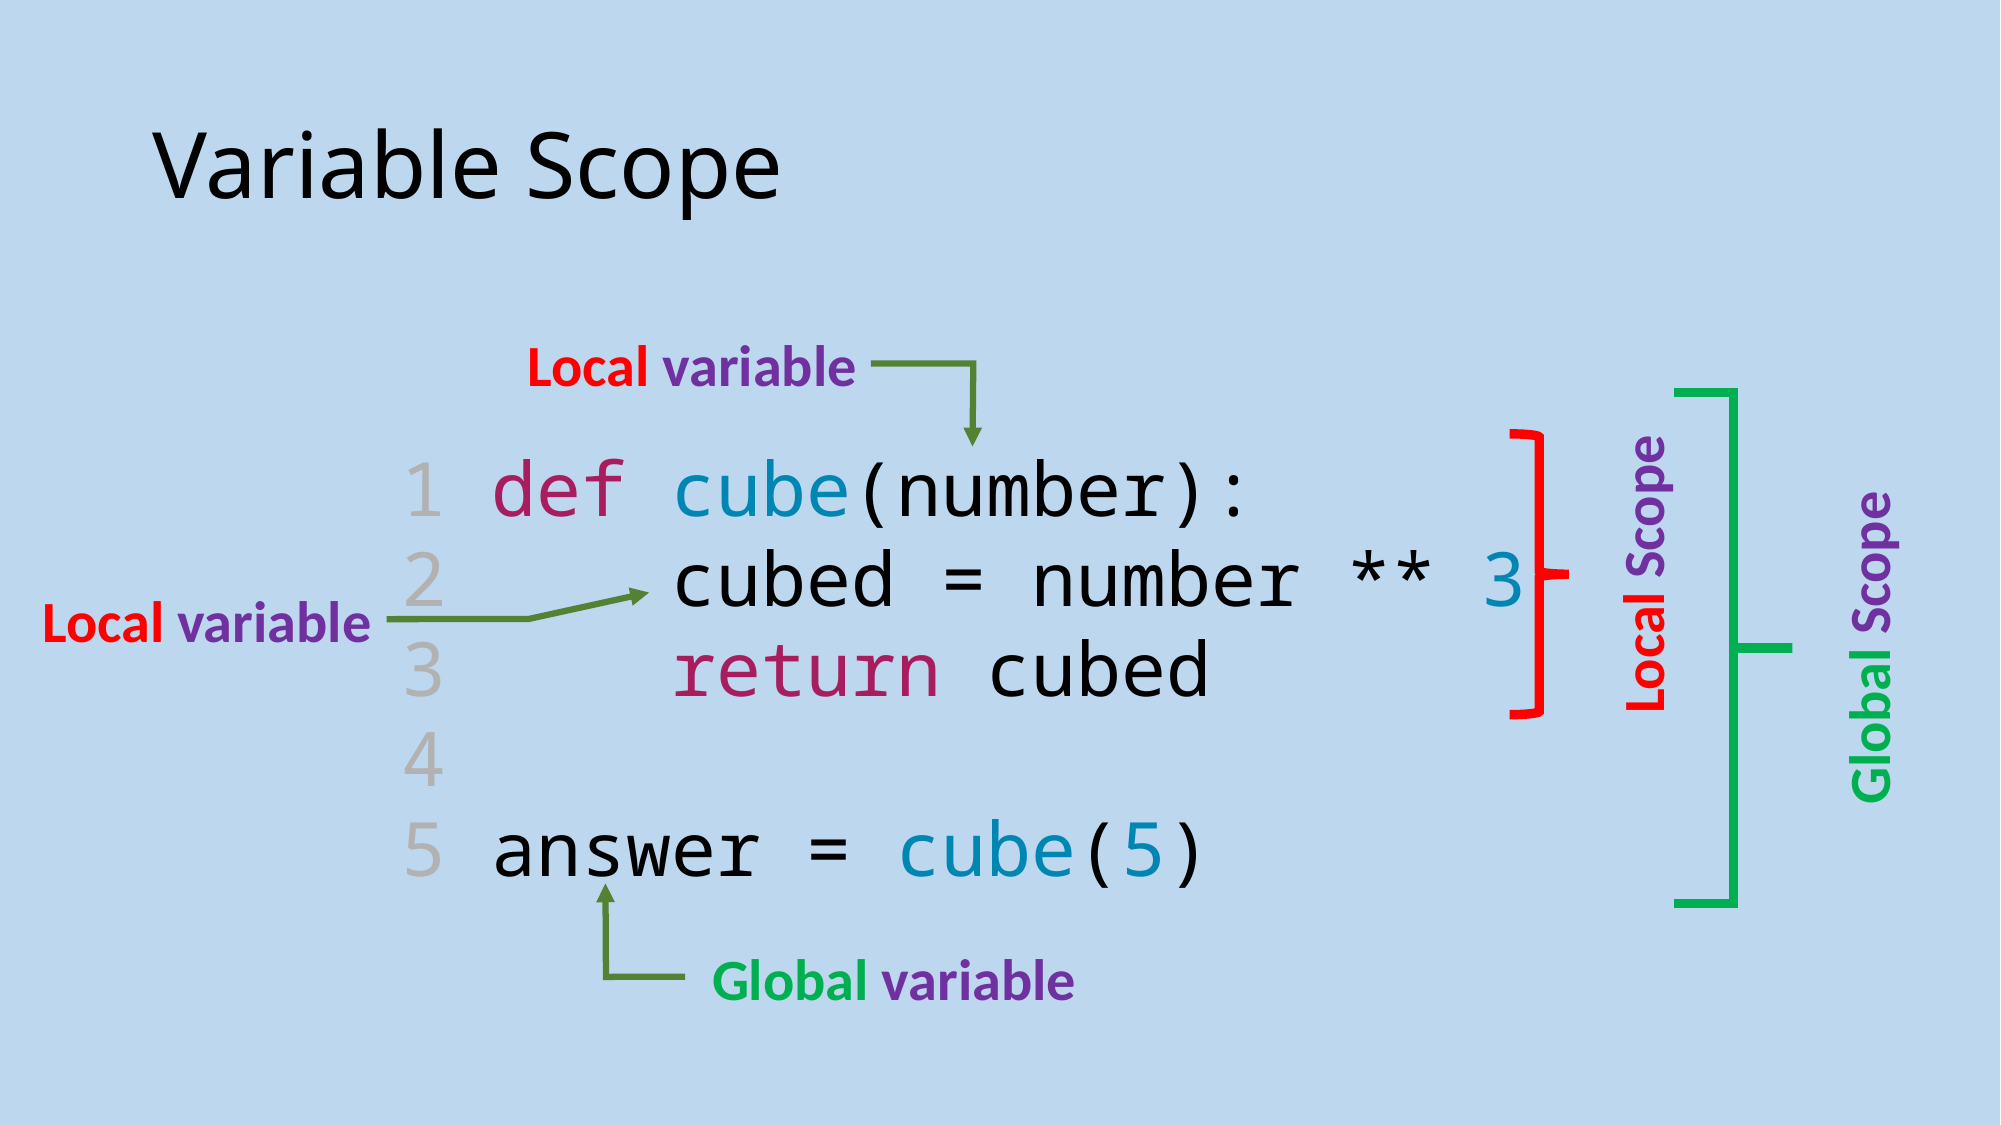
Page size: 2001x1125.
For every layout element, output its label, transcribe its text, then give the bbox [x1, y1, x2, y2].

text_box 1 def cube(number): 2 cubed = number ** 3 3 return cubed 4 5 answer = cube(5) [386, 433, 1546, 899]
text_box Local variable [498, 292, 979, 447]
title Variable Scope [137, 59, 1863, 278]
text_box Global variable [697, 939, 1154, 1015]
text_box Local variable [12, 549, 650, 690]
text_box Local Scope [1598, 420, 1684, 729]
text_box [1509, 433, 1569, 716]
text_box Global variable [599, 883, 686, 978]
text_box Global Scope [1824, 476, 1910, 820]
text_box [1674, 392, 1793, 904]
